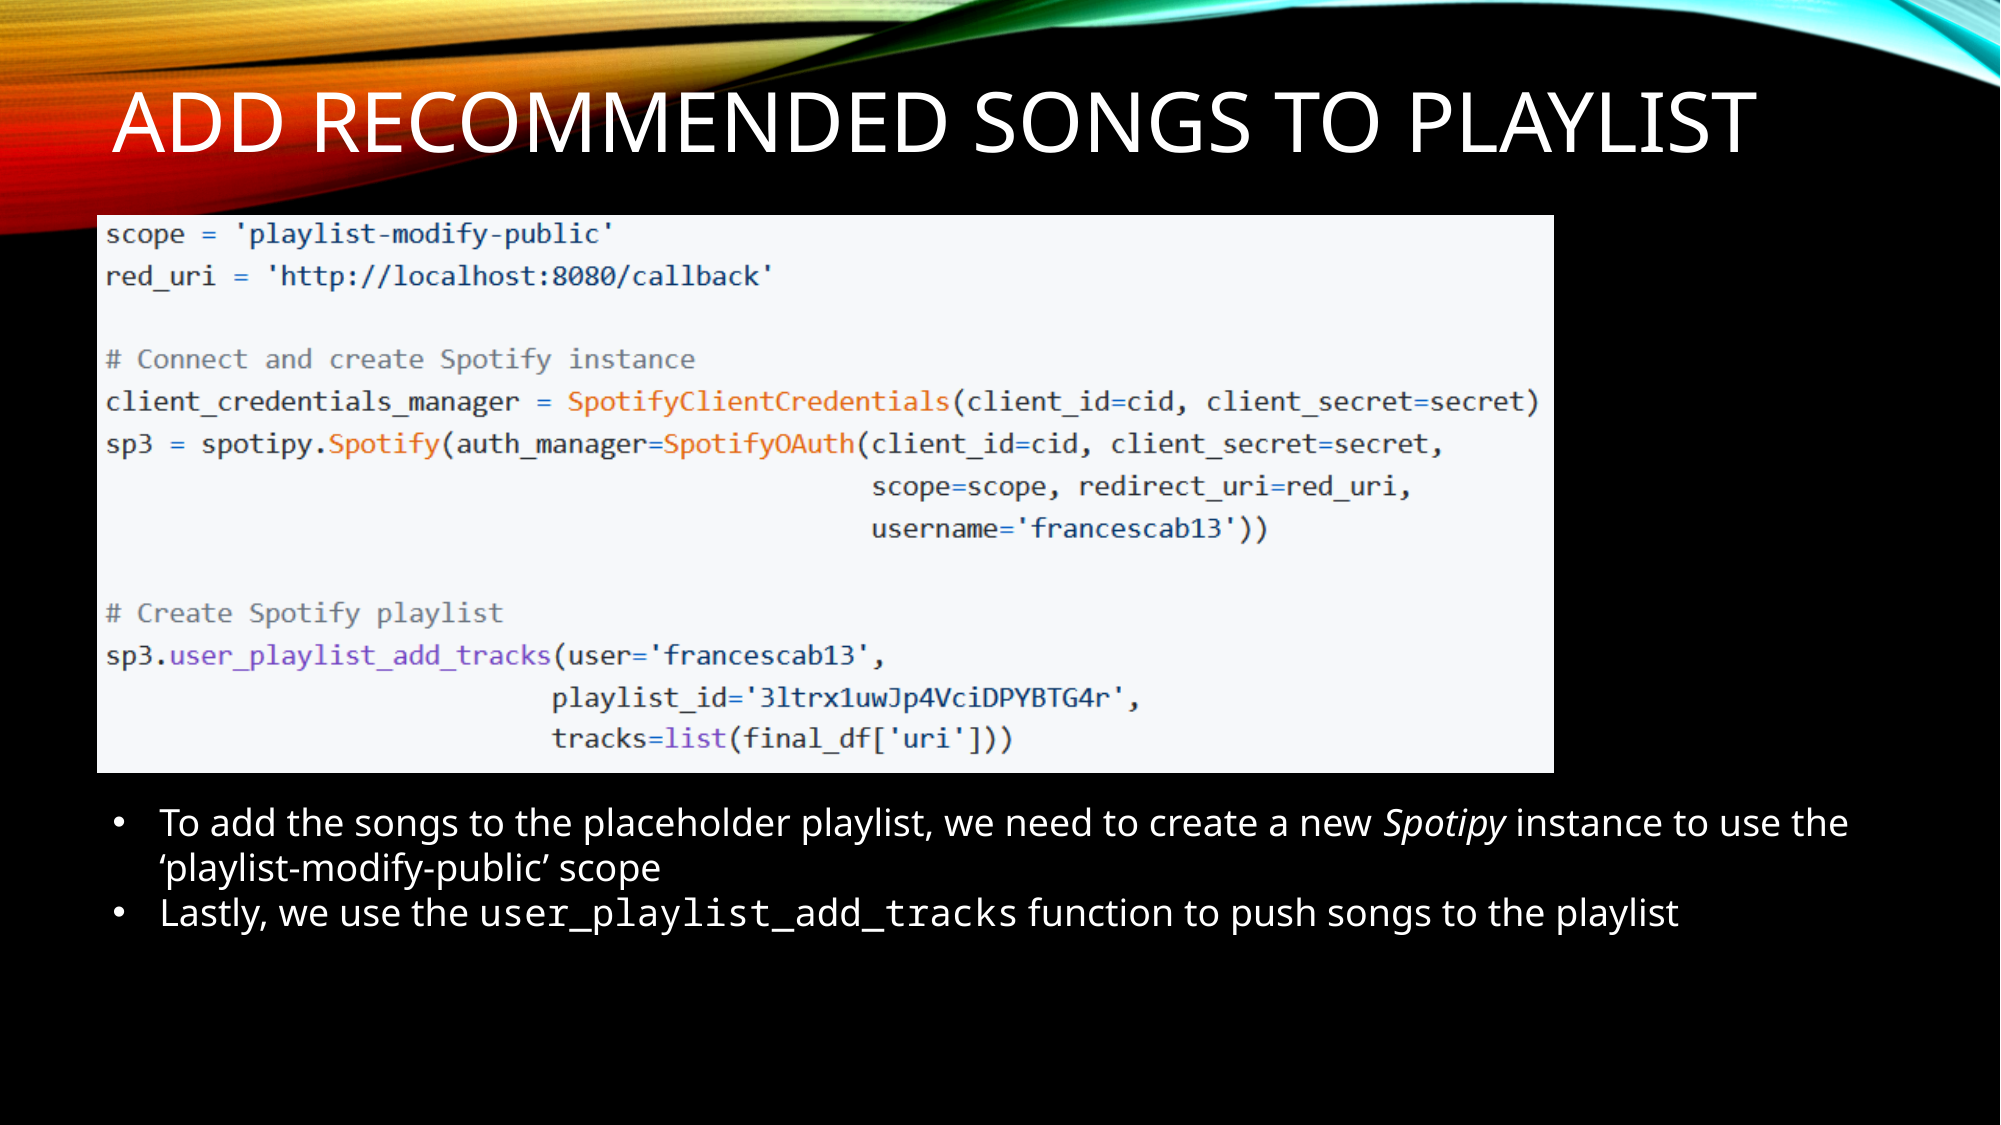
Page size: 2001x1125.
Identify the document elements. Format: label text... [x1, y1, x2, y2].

title Add recommended songs to playlist [97, 19, 1819, 232]
picture [0, 0, 2000, 773]
text_box To add the songs to the placeholder playlist, we need to create a new Spotipy instance to use the ‘playlist-modify-public’ scope Lastly, we use the user_playlist_add_tracks function to push songs to the playlist [97, 792, 1899, 942]
